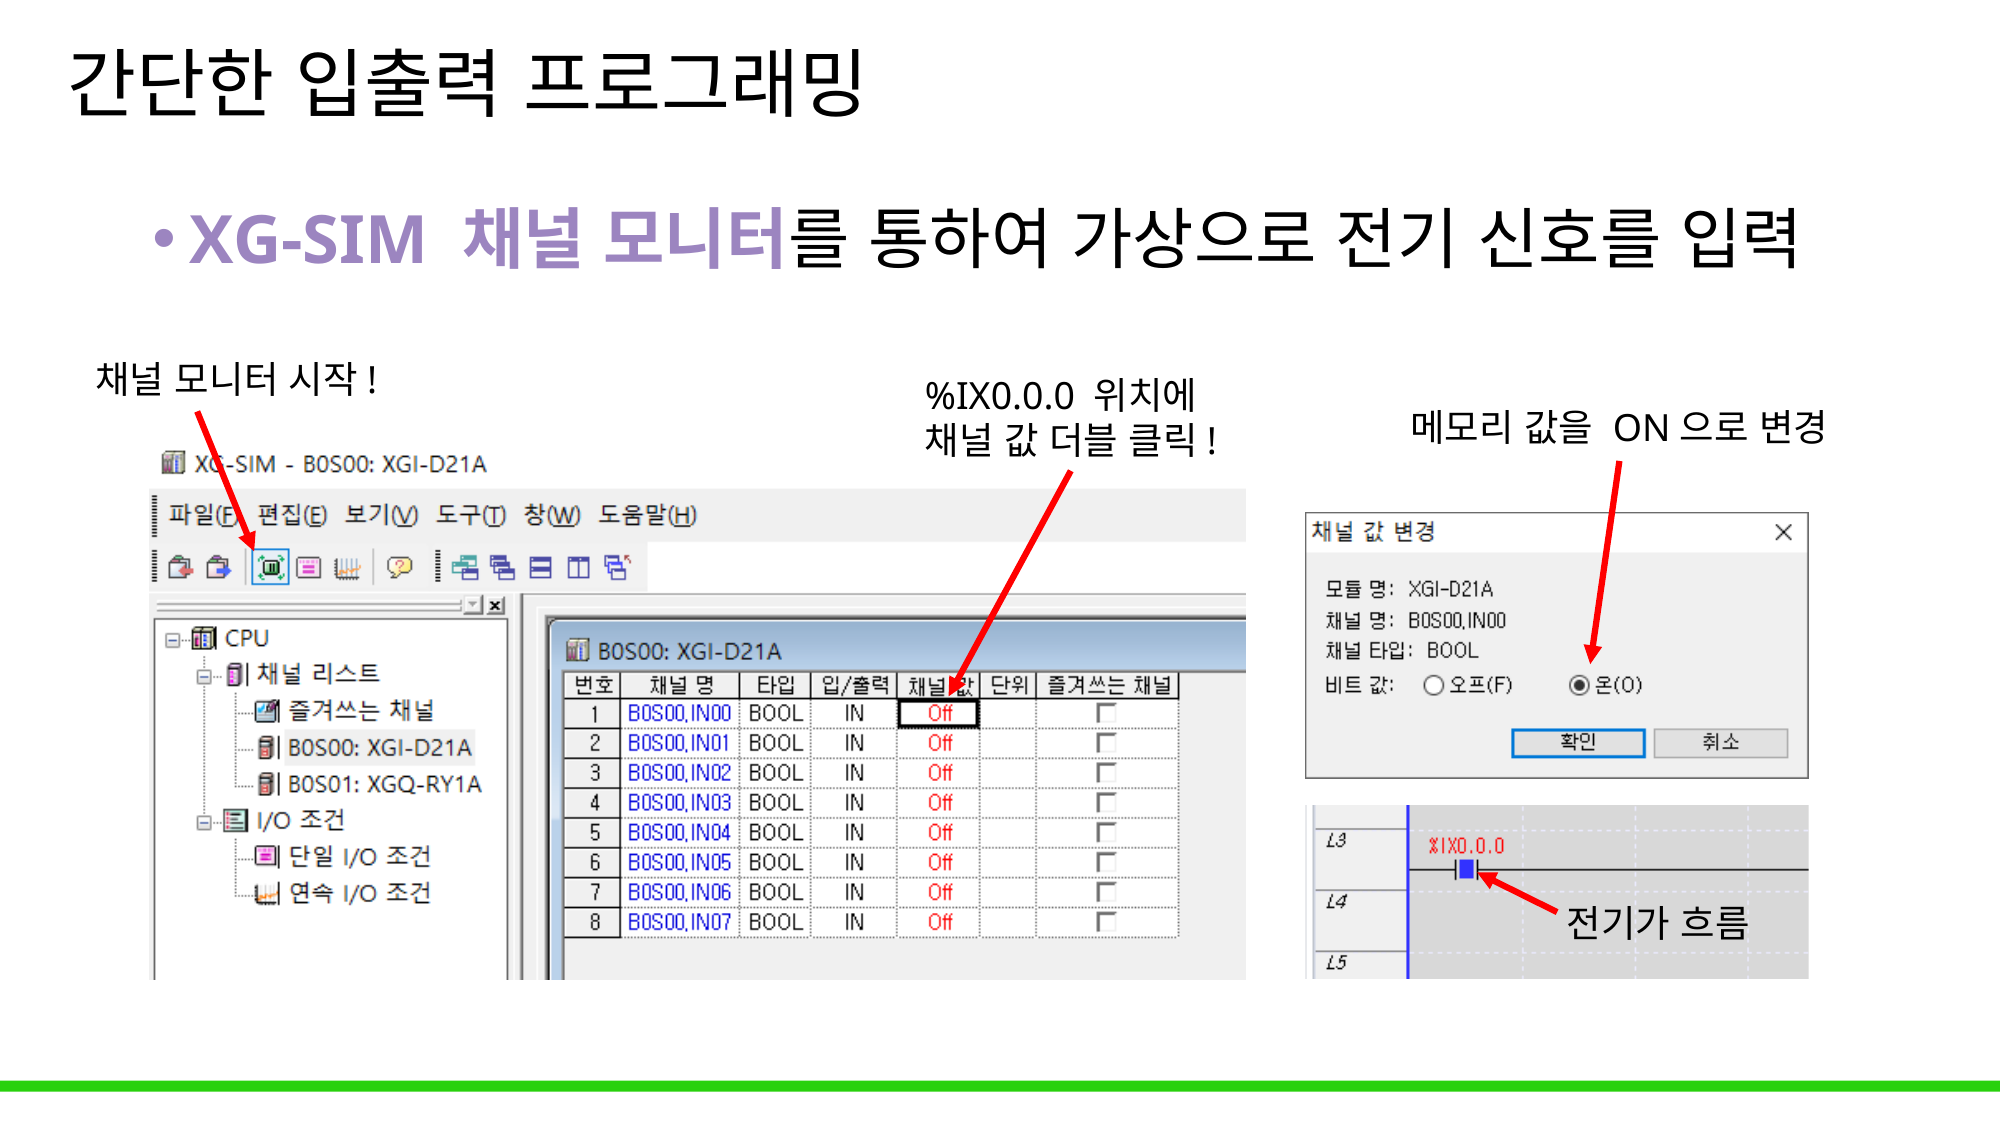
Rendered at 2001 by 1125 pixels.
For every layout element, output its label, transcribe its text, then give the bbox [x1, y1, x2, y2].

text_box 메모리 값을 ON으로 변경 [1395, 396, 1843, 456]
text_box %IX0.0.0 위치에 채널 값 더블 클릭! [910, 364, 1232, 441]
picture [1305, 512, 1809, 779]
title 간단한 입출력 프로그래밍 [52, 17, 1492, 157]
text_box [1590, 460, 1620, 665]
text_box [197, 411, 255, 552]
picture [149, 441, 1246, 980]
picture [1305, 805, 1809, 979]
text_box 채널 모니터 시작! [80, 348, 392, 409]
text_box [948, 470, 1071, 697]
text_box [1477, 872, 1558, 913]
list XG-SIM 채널 모니터를 통하여 가상으로 전기 신호를 입력 [137, 198, 1863, 1012]
